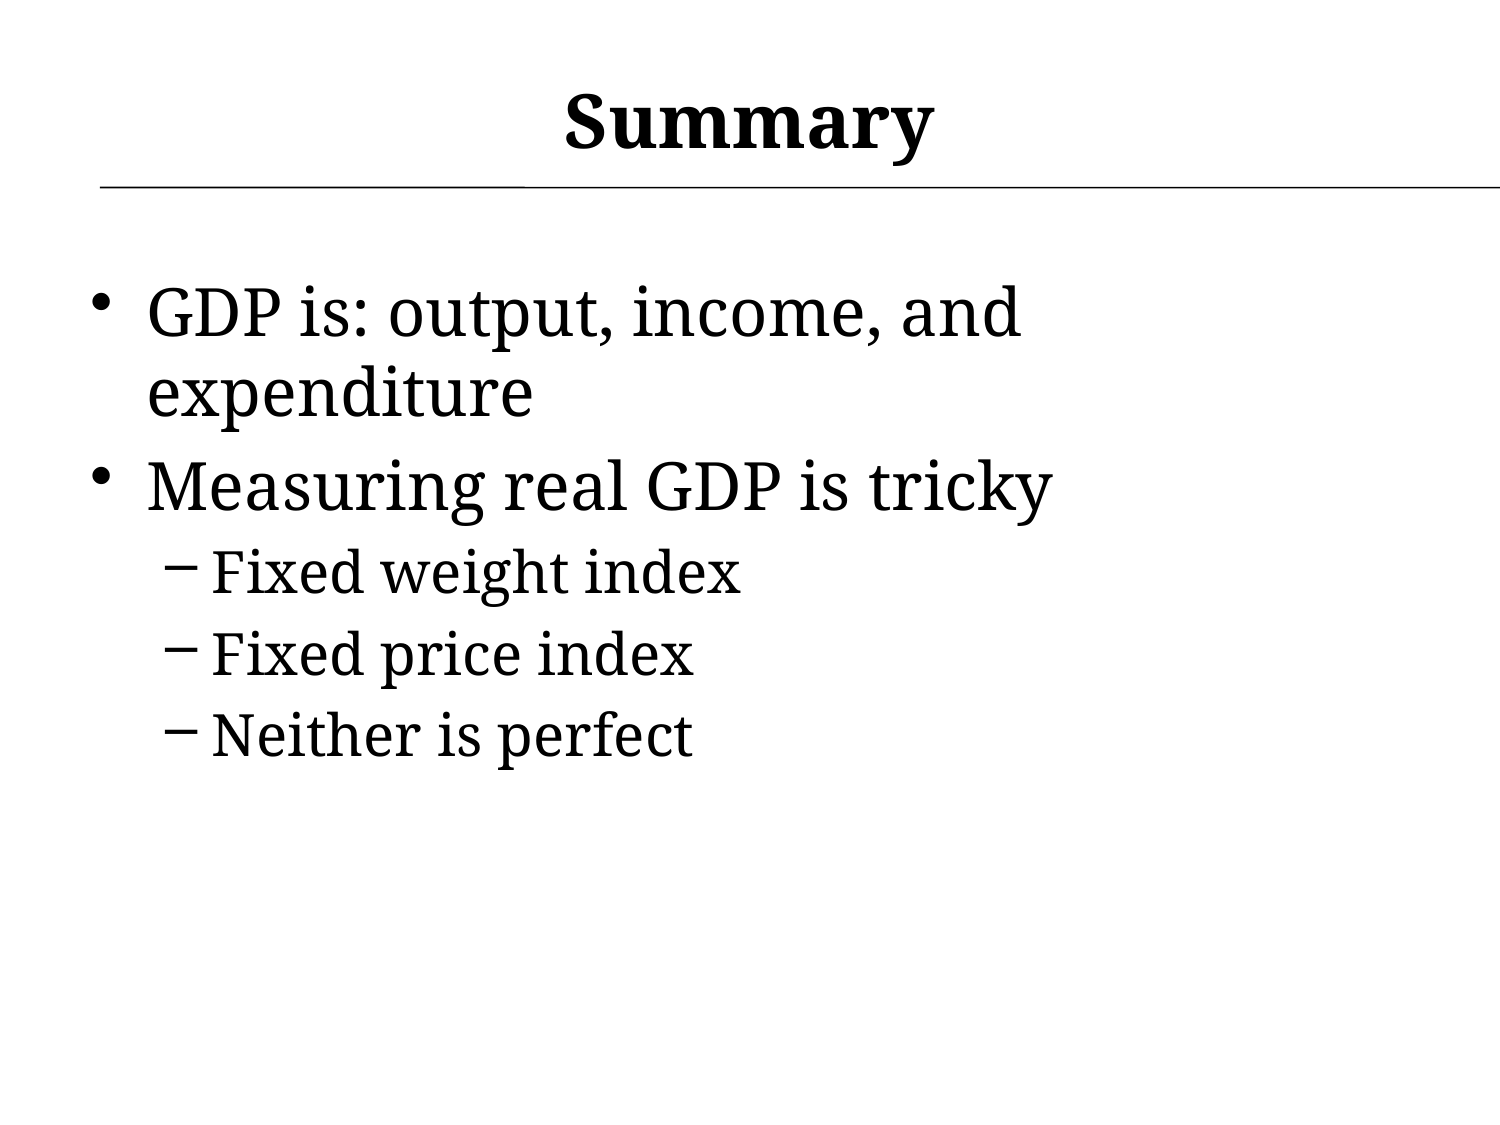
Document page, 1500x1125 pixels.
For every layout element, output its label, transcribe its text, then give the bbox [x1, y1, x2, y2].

title Summary [74, 49, 1426, 188]
list GDP is: output, income, and expenditure Measuring real GDP is tricky Fixed weight index Fixed price index Neither is perfect [74, 262, 1426, 1006]
